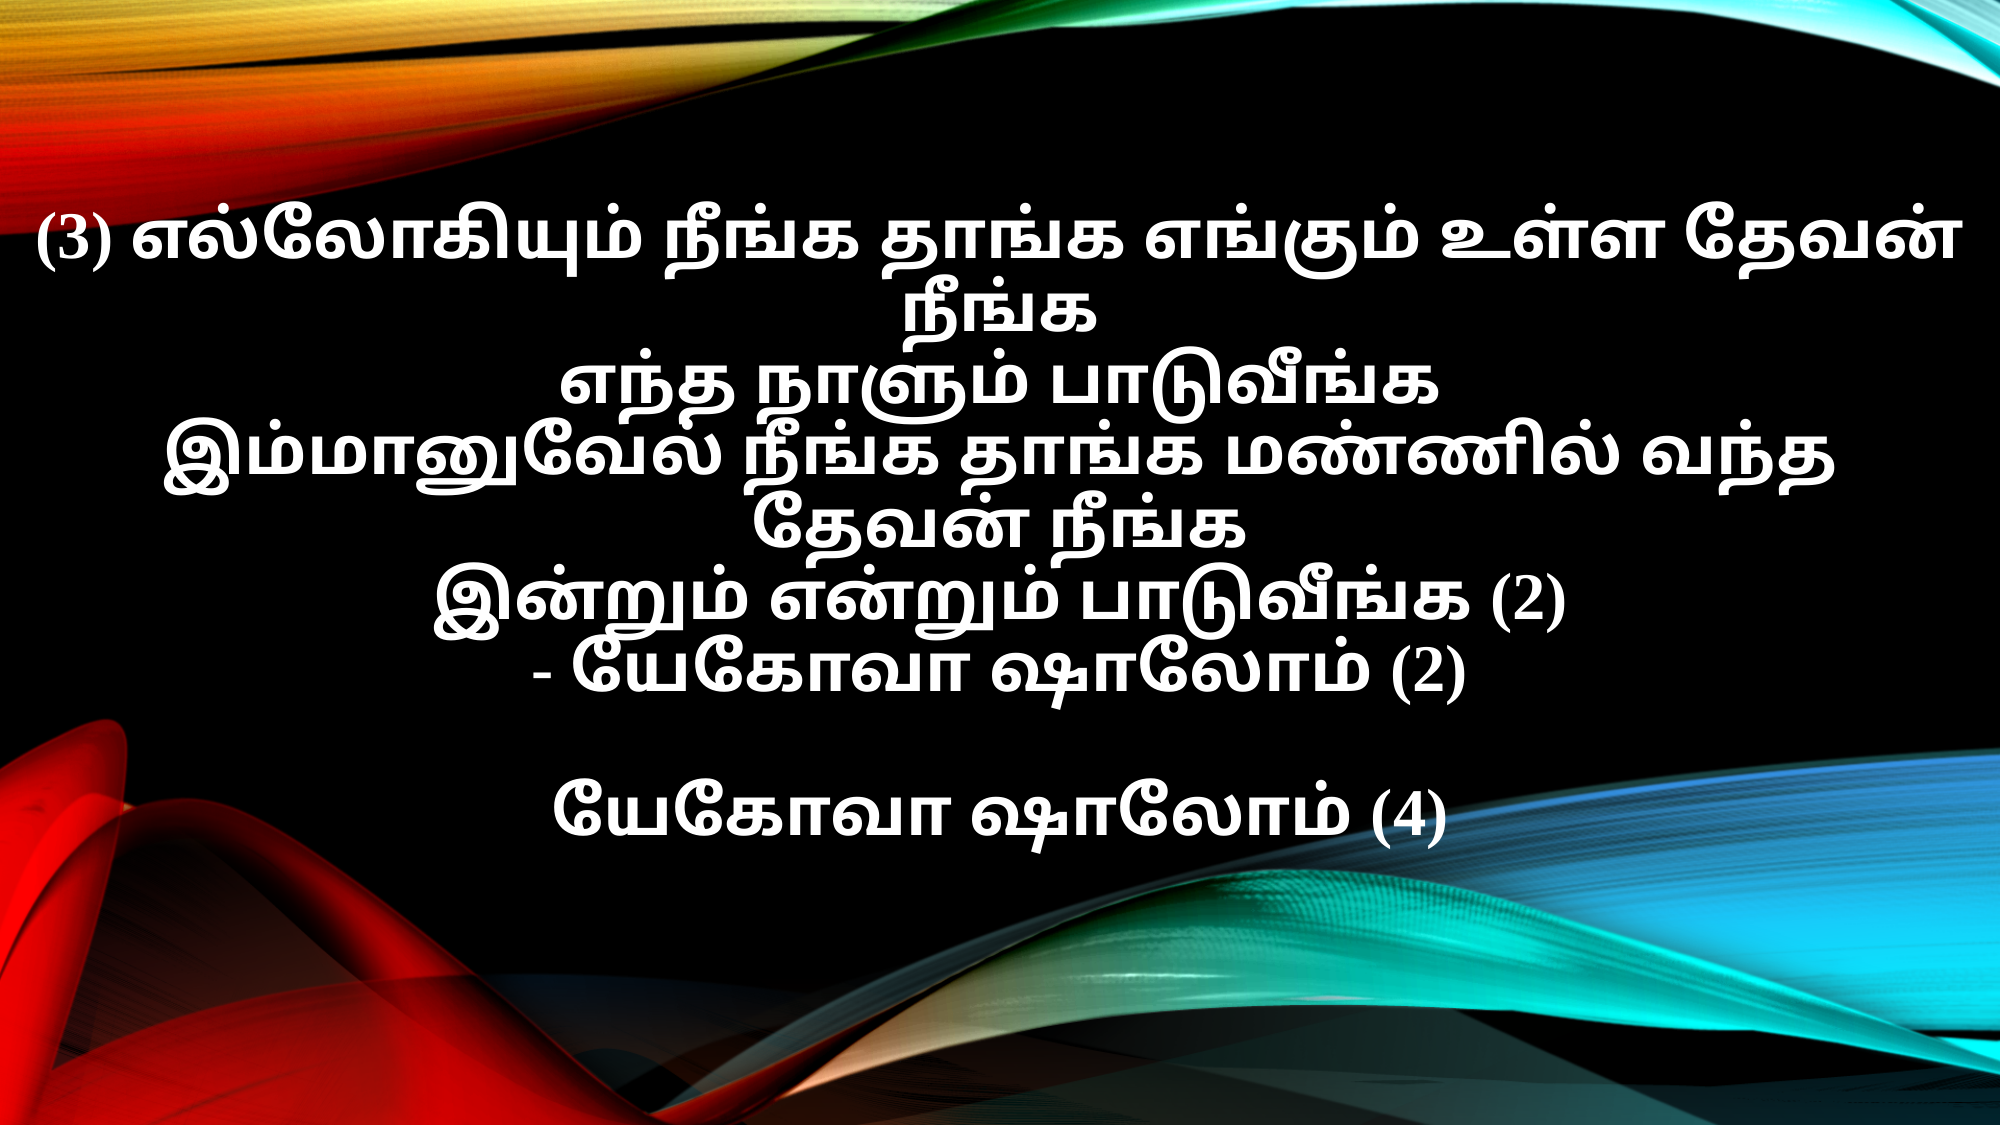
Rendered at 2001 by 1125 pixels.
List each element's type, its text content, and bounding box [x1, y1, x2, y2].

subtitle (3) எல்லோகியும் நீங்க தாங்க எங்கும் உள்ள தேவன் நீங்க எந்த நாளும் பாடுவீங்க இம்மானுவேல் நீங்க தாங்க மண்ணில் வந்த தேவன் நீங்க இன்றும் என்றும் பாடுவீங்க (2) - யேகோவா ஷாலோம் (2) யேகோவா ஷாலோம் (4) [0, 0, 2000, 1125]
